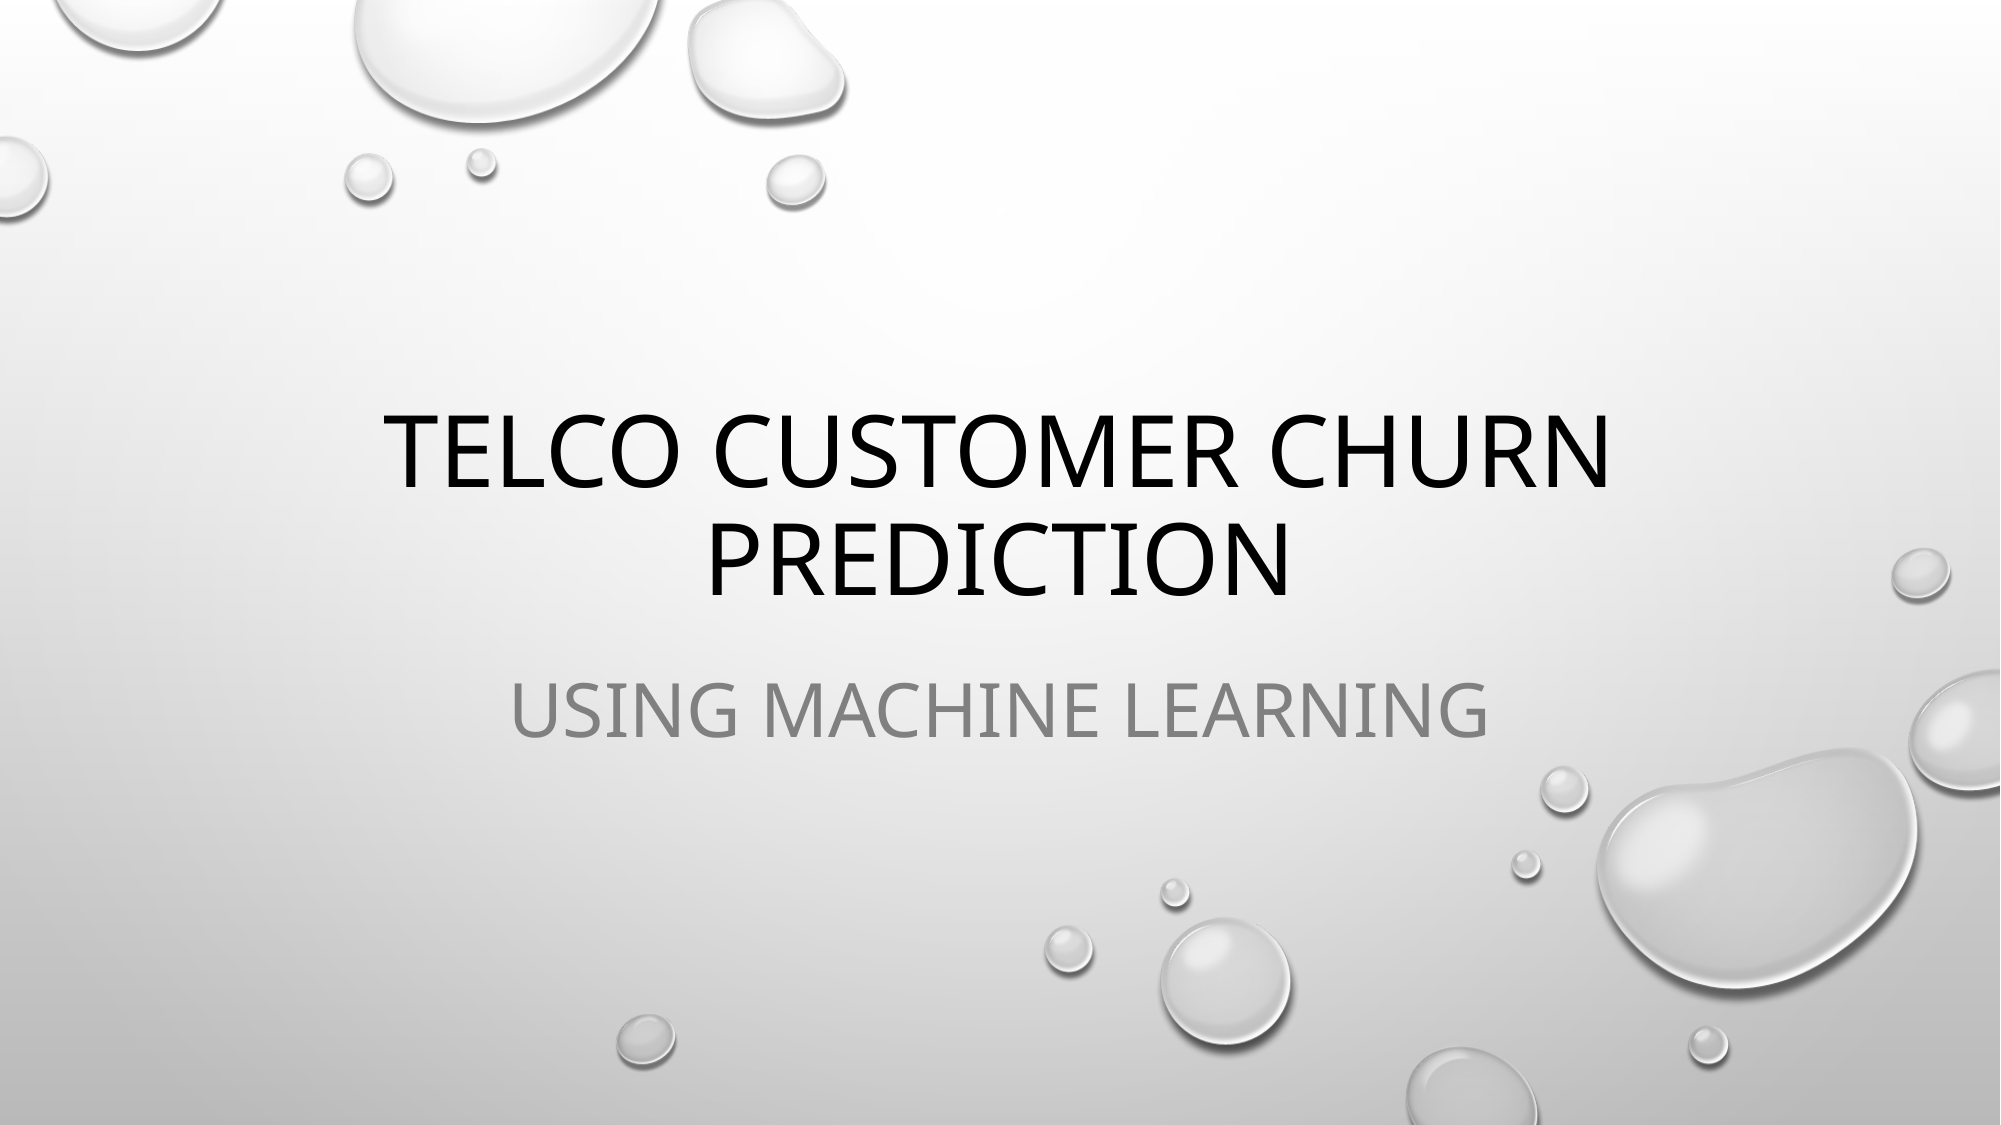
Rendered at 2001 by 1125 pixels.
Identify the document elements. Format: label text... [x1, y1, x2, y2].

picture [0, 0, 2000, 1125]
subtitle Using machine learning [287, 637, 1713, 863]
title Telco customer churn Prediction [287, 213, 1713, 625]
